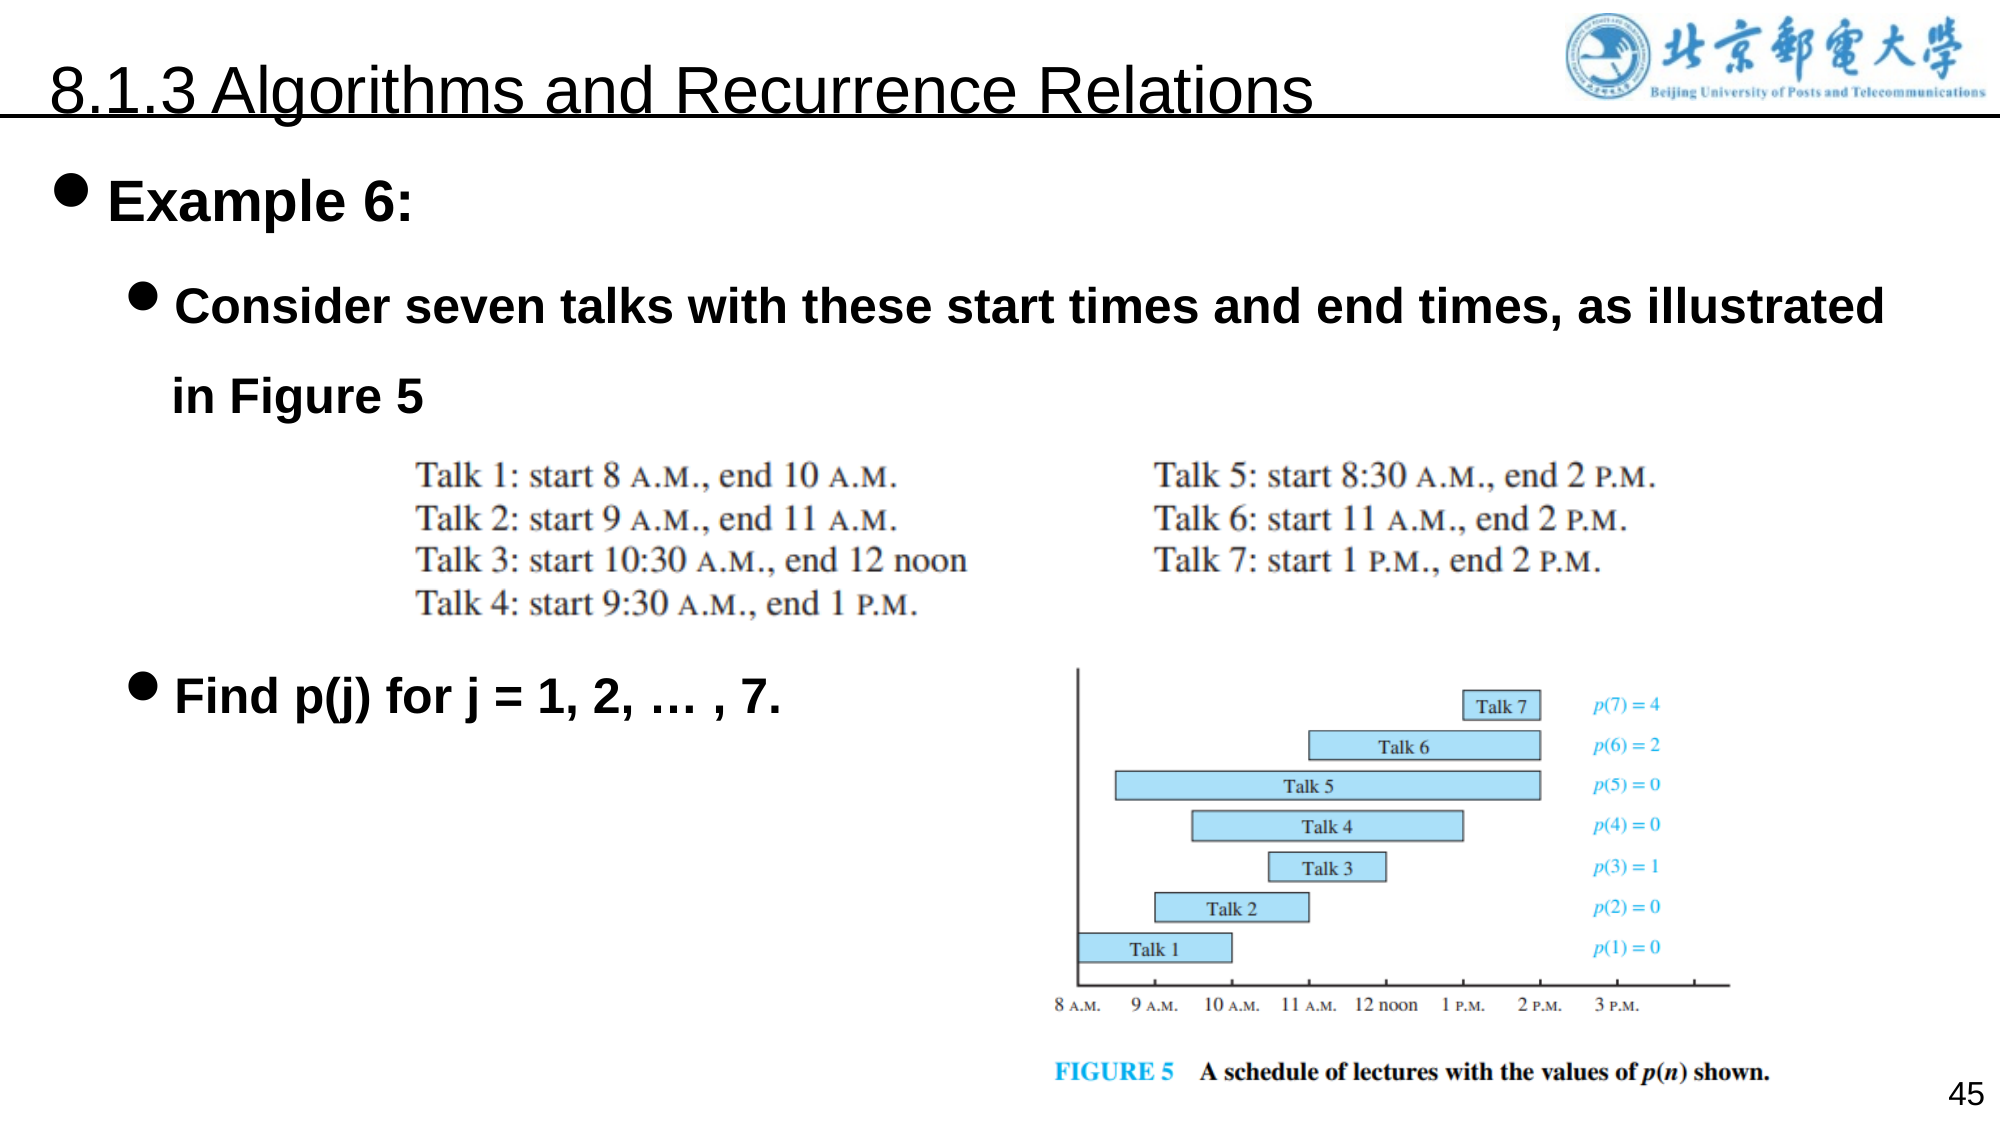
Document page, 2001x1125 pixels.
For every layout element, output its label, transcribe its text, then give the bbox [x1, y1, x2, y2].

picture [385, 429, 1792, 1101]
text_box Example 6: Consider seven talks with these start times and end times, as illustrated in Figure 5 Find p(j) for j = 1, 2, … , 7. [34, 120, 1934, 1005]
picture [1849, 13, 1988, 101]
text_box 8.1.3 Algorithms and Recurrence Relations [34, 0, 1849, 135]
